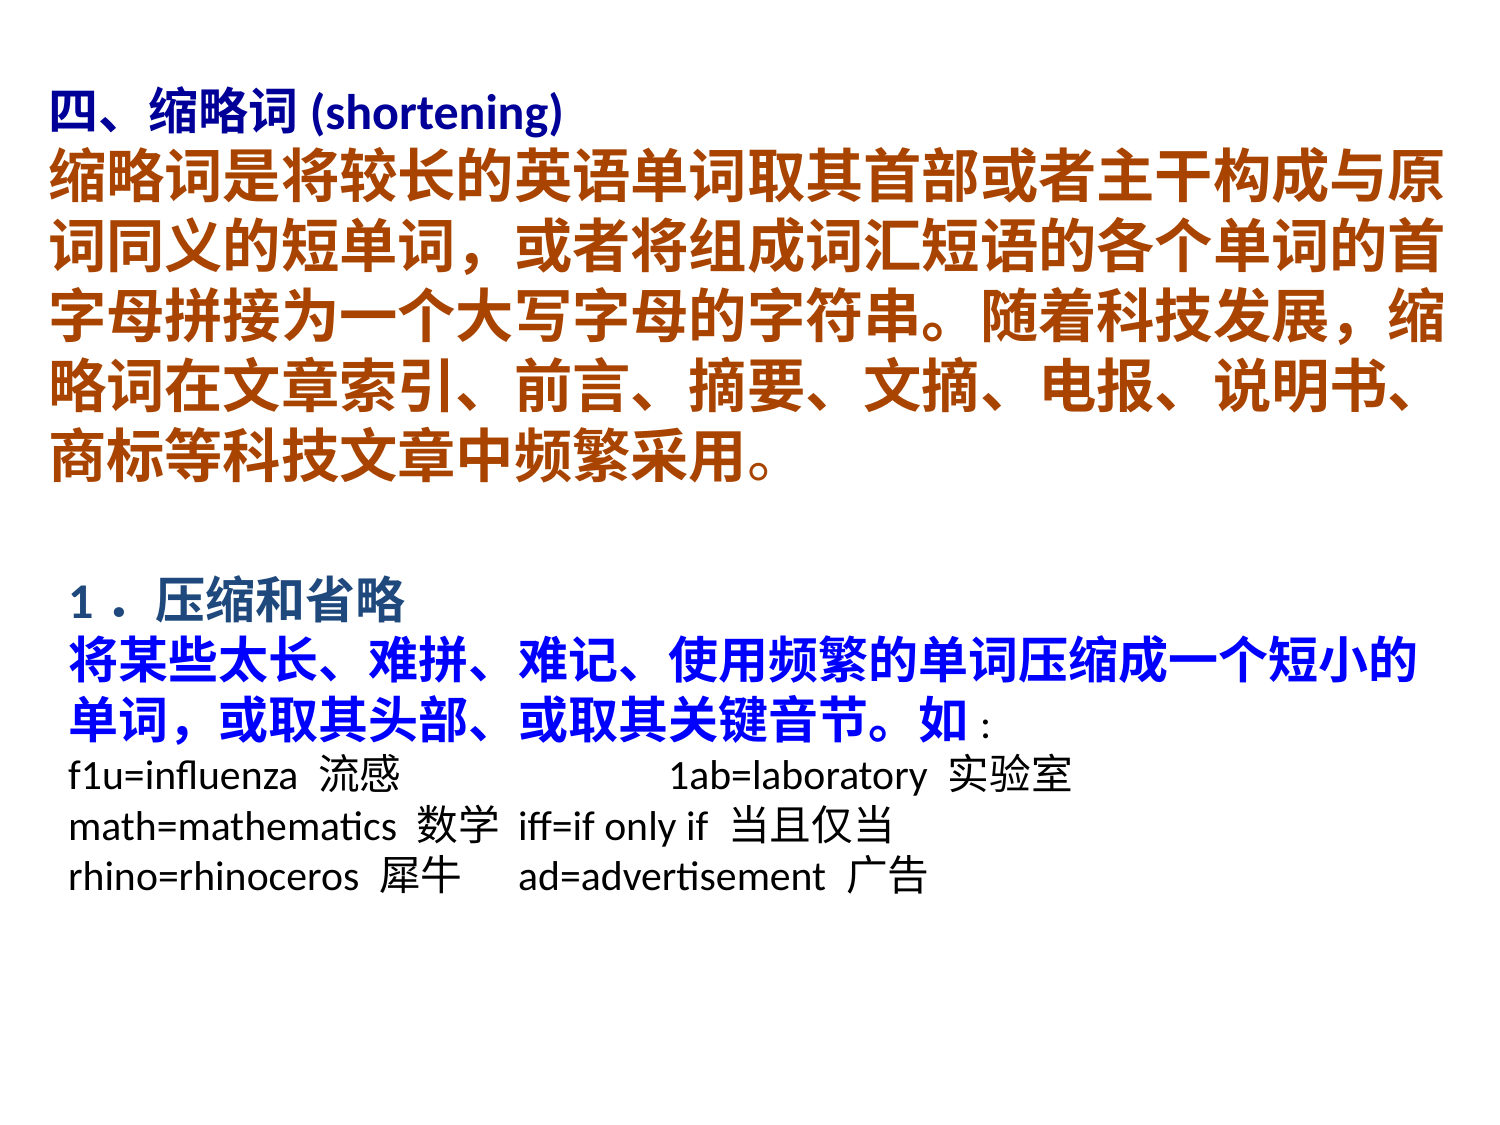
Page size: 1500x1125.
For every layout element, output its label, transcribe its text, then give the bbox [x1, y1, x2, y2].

text_box 四、缩略词(shortening) 缩略词是将较长的英语单词取其首部或者主干构成与原词同义的短单词，或者将组成词汇短语的各个单词的首字母拼接为一个大写字母的字符串。随着科技发展，缩略词在文章索引、前言、摘要、文摘、电报、说明书、商标等科技文章中频繁采用。 [33, 72, 1467, 497]
text_box 1．压缩和省略 将某些太长、难拼、难记、使用频繁的单词压缩成一个短小的单词，或取其头部、或取其关键音节。如: f1u=influenza 流感 1ab=laboratory 实验室 math=mathematics 数学 iff=if only if 当且仅当 rhino=rhinoceros 犀牛 ad=advertisement 广告 [53, 560, 1438, 906]
